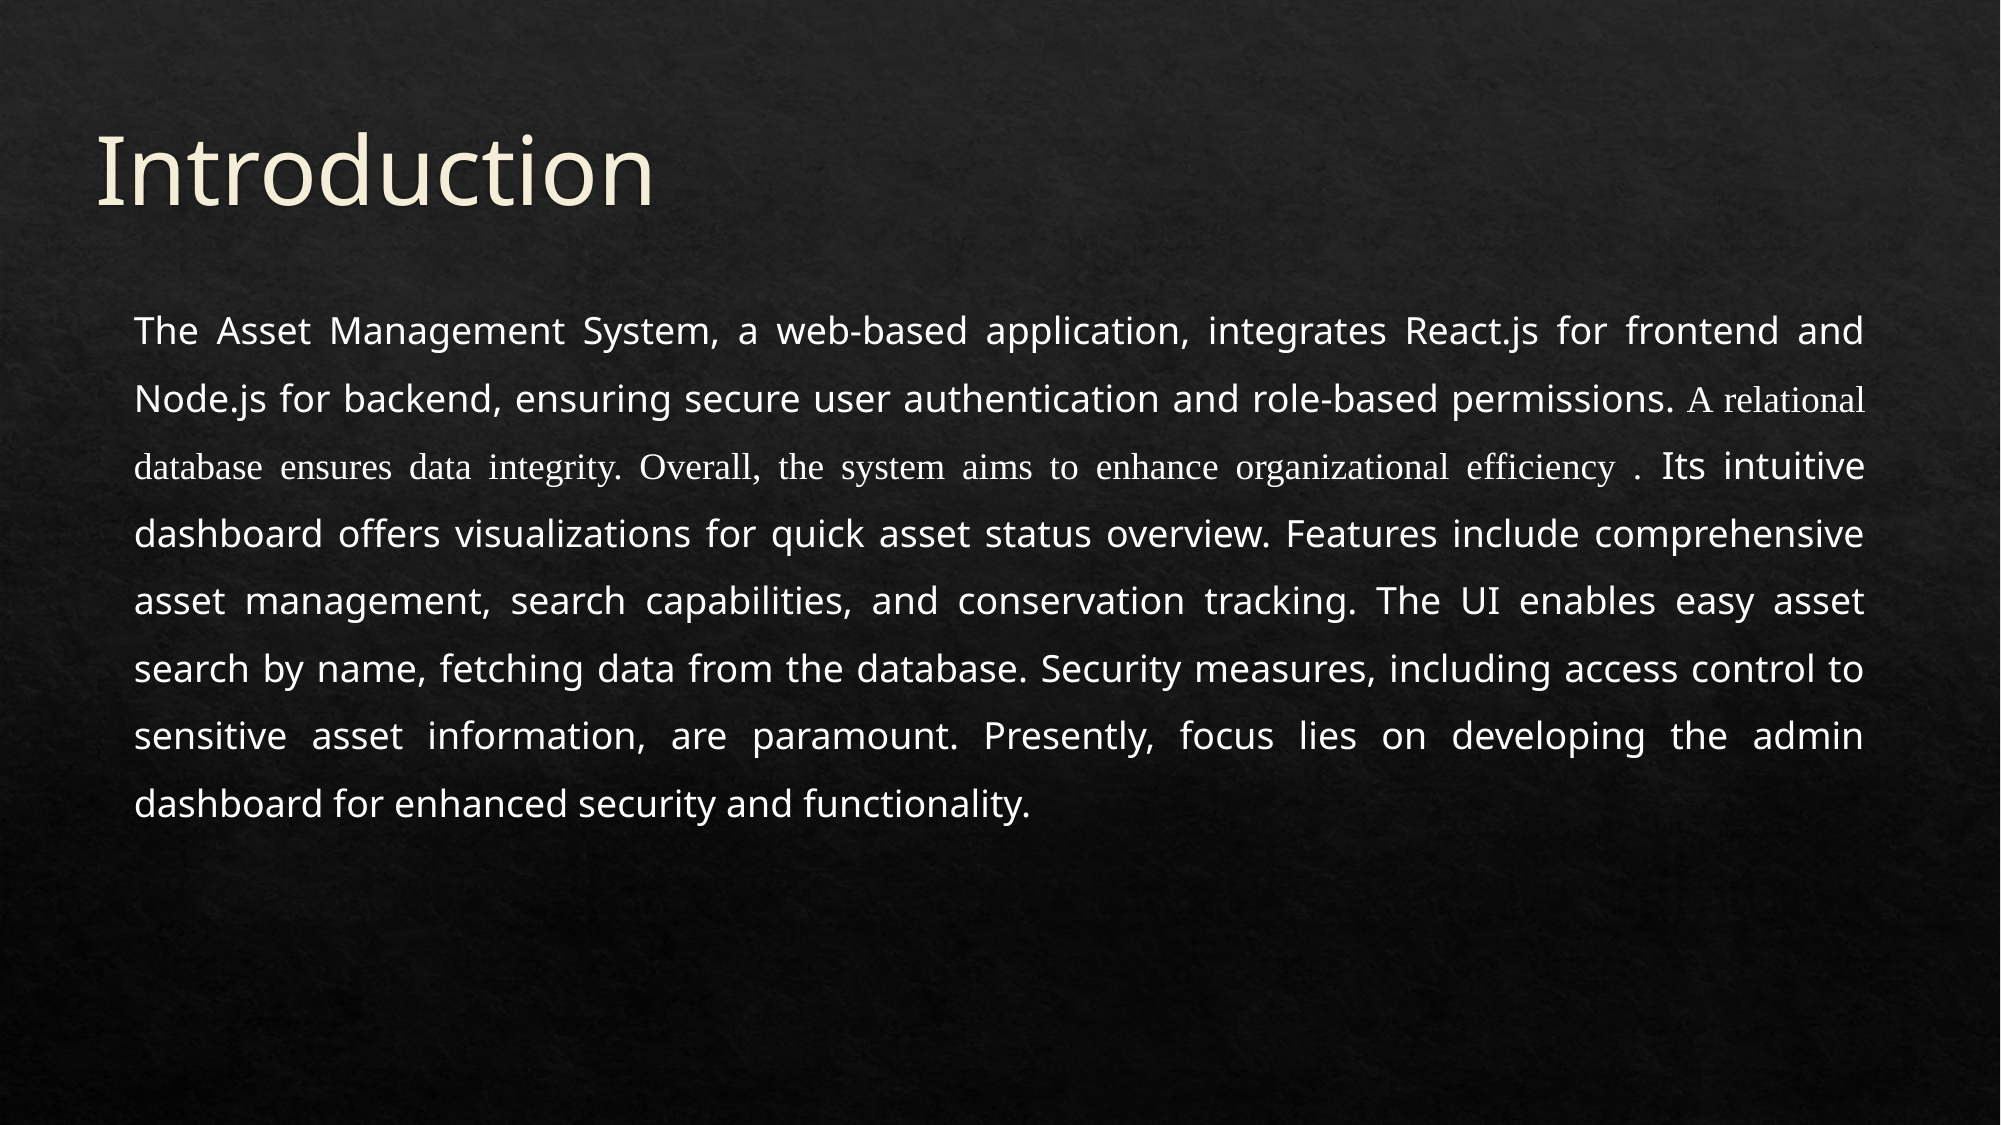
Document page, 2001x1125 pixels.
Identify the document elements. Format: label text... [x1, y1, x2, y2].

text_box The Asset Management System, a web-based application, integrates React.js for frontend and Node.js for backend, ensuring secure user authentication and role-based permissions. A relational database ensures data integrity. Overall, the system aims to enhance organizational efficiency . Its intuitive dashboard offers visualizations for quick asset status overview. Features include comprehensive asset management, search capabilities, and conservation tracking. The UI enables easy asset search by name, fetching data from the database. Security measures, including access control to sensitive asset information, are paramount. Presently, focus lies on developing the admin dashboard for enhanced security and functionality. [119, 277, 1881, 833]
title Introduction [68, 71, 685, 278]
